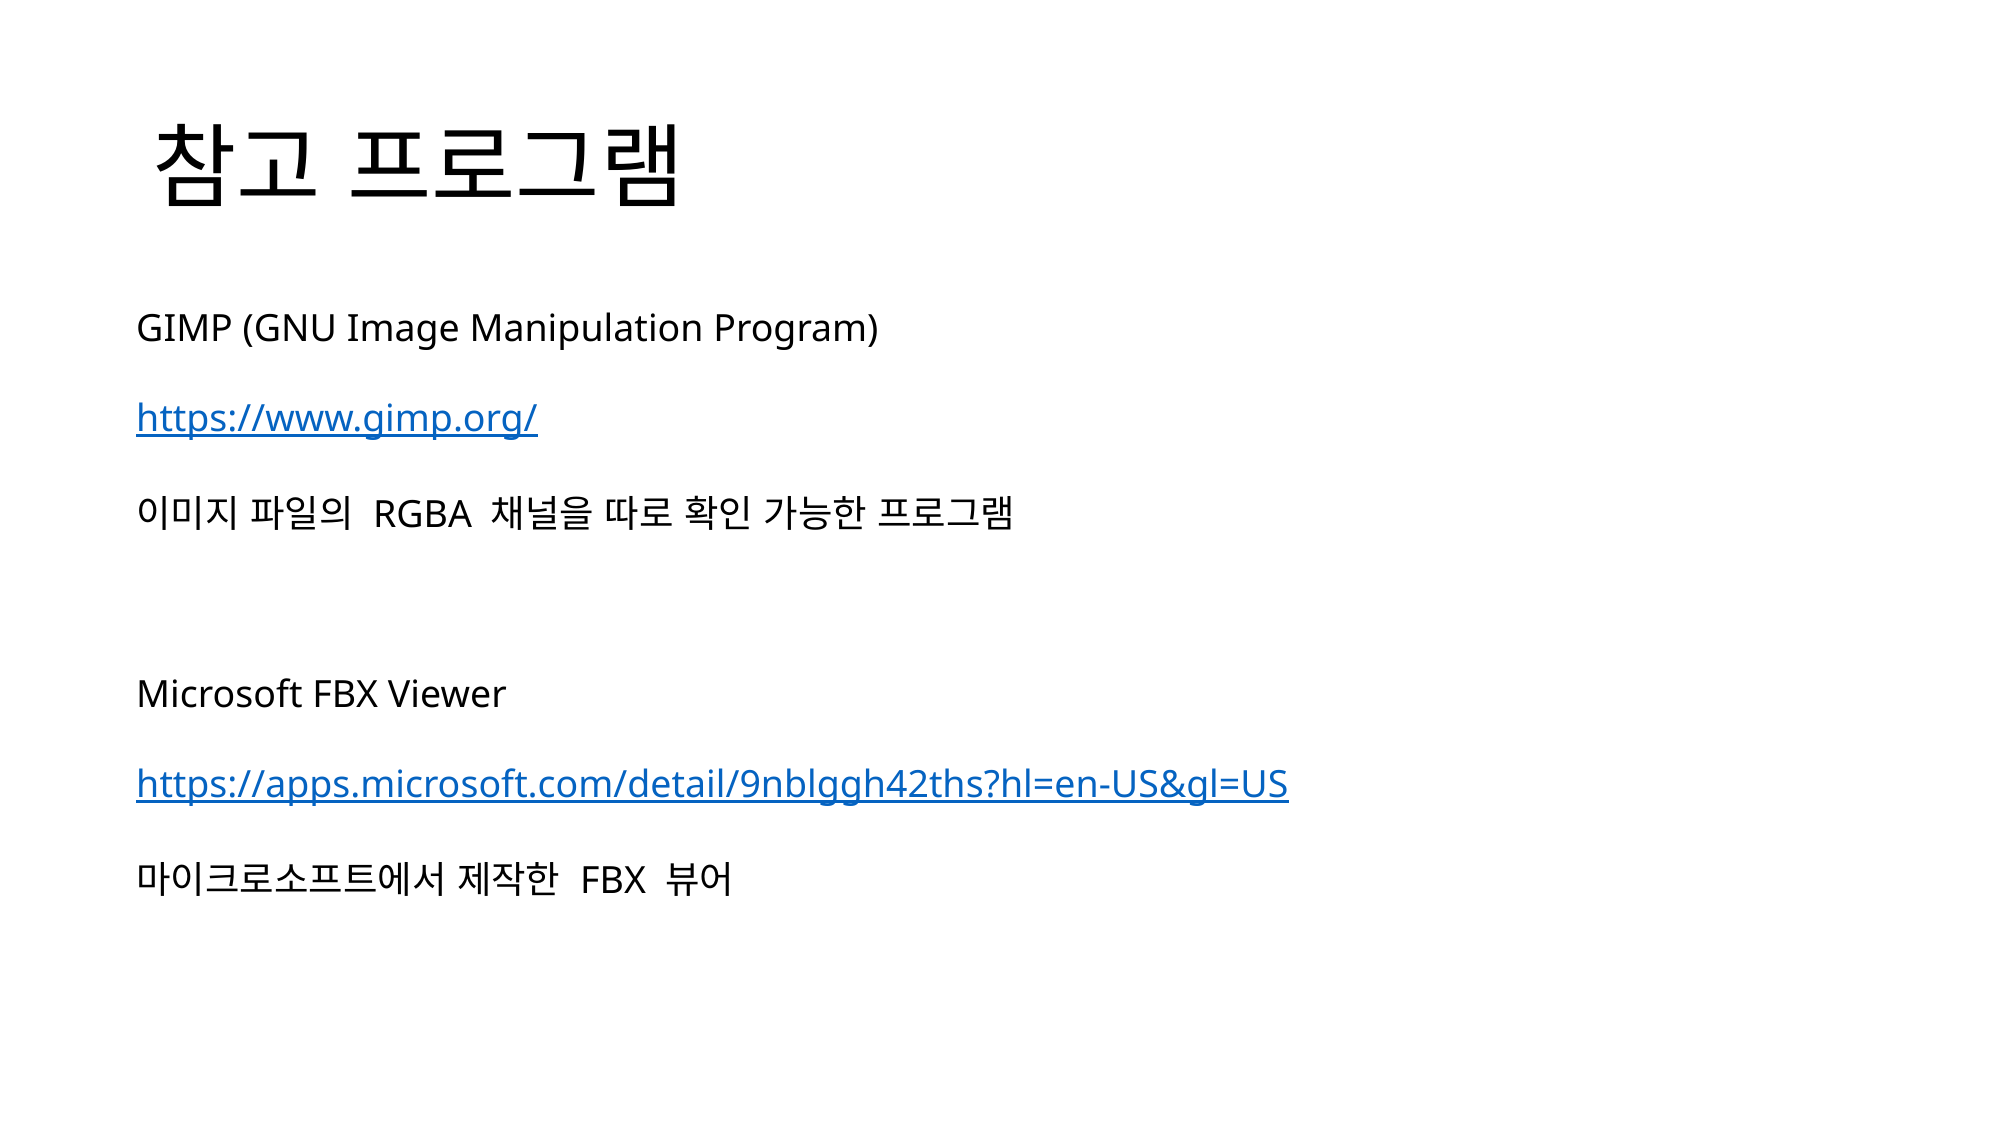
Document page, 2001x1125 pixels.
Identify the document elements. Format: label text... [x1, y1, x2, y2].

text_box GIMP (GNU Image Manipulation Program) https://www.gimp.org/ 이미지 파일의 RGBA 채널을 따로 확인 가능한 프로그램 Microsoft FBX Viewer https://apps.microsoft.com/detail/9nblggh42ths?hl=en-US&gl=US 마이크로소프트에서 제작한 FBX 뷰어 [121, 296, 1686, 909]
title 참고 프로그램 [137, 62, 1863, 280]
